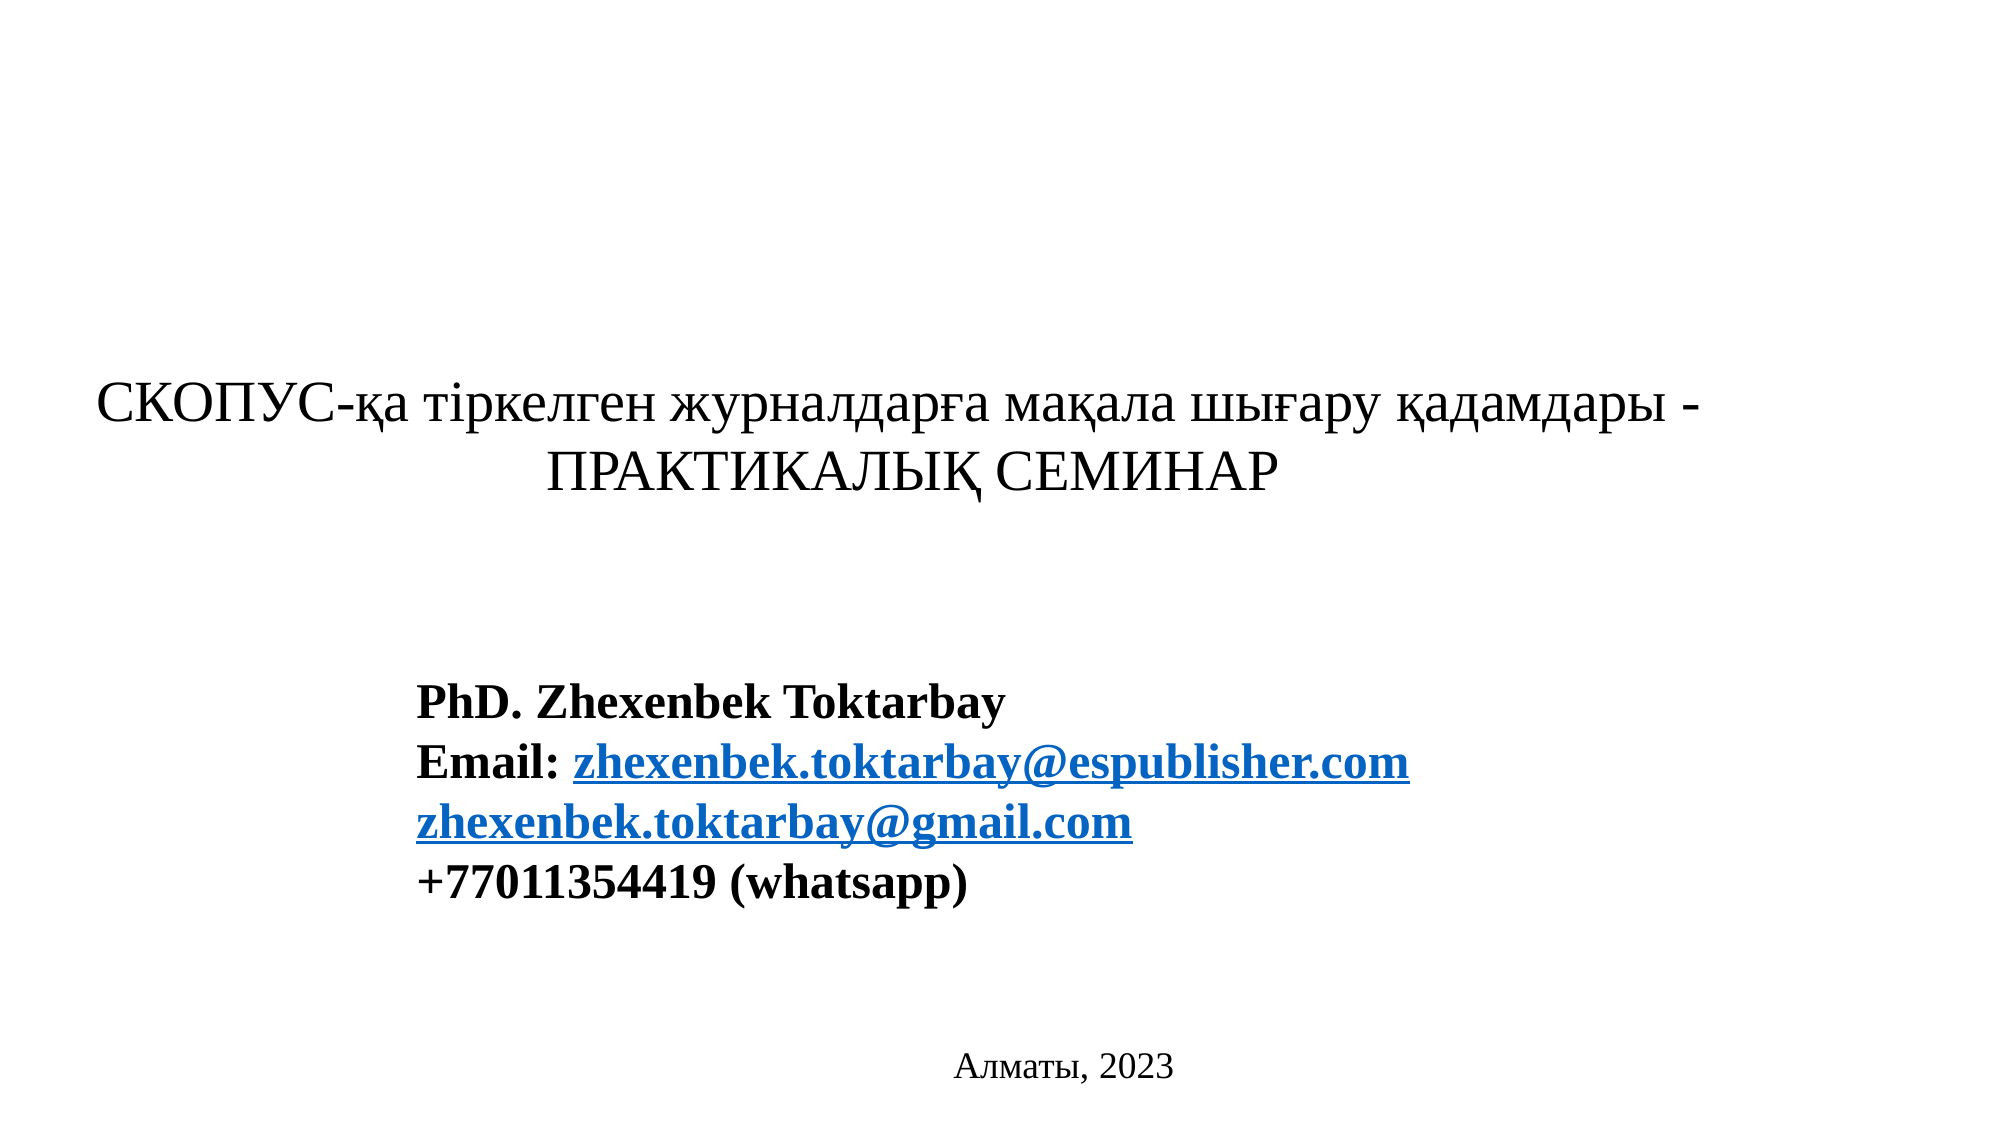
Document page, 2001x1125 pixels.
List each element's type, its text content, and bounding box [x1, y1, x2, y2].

text_box Алматы, 2023 [938, 1033, 1190, 1094]
text_box PhD. Zhexenbek Toktarbay Email: zhexenbek.toktarbay@espublisher.com zhexenbek.toktarbay@gmail.com +77011354419 (whatsapp) [401, 661, 1599, 916]
text_box СКОПУС-қа тіркелген журналдарға мақала шығару қадамдары - ПРАКТИКАЛЫҚ СЕМИНАР [81, 355, 1746, 510]
